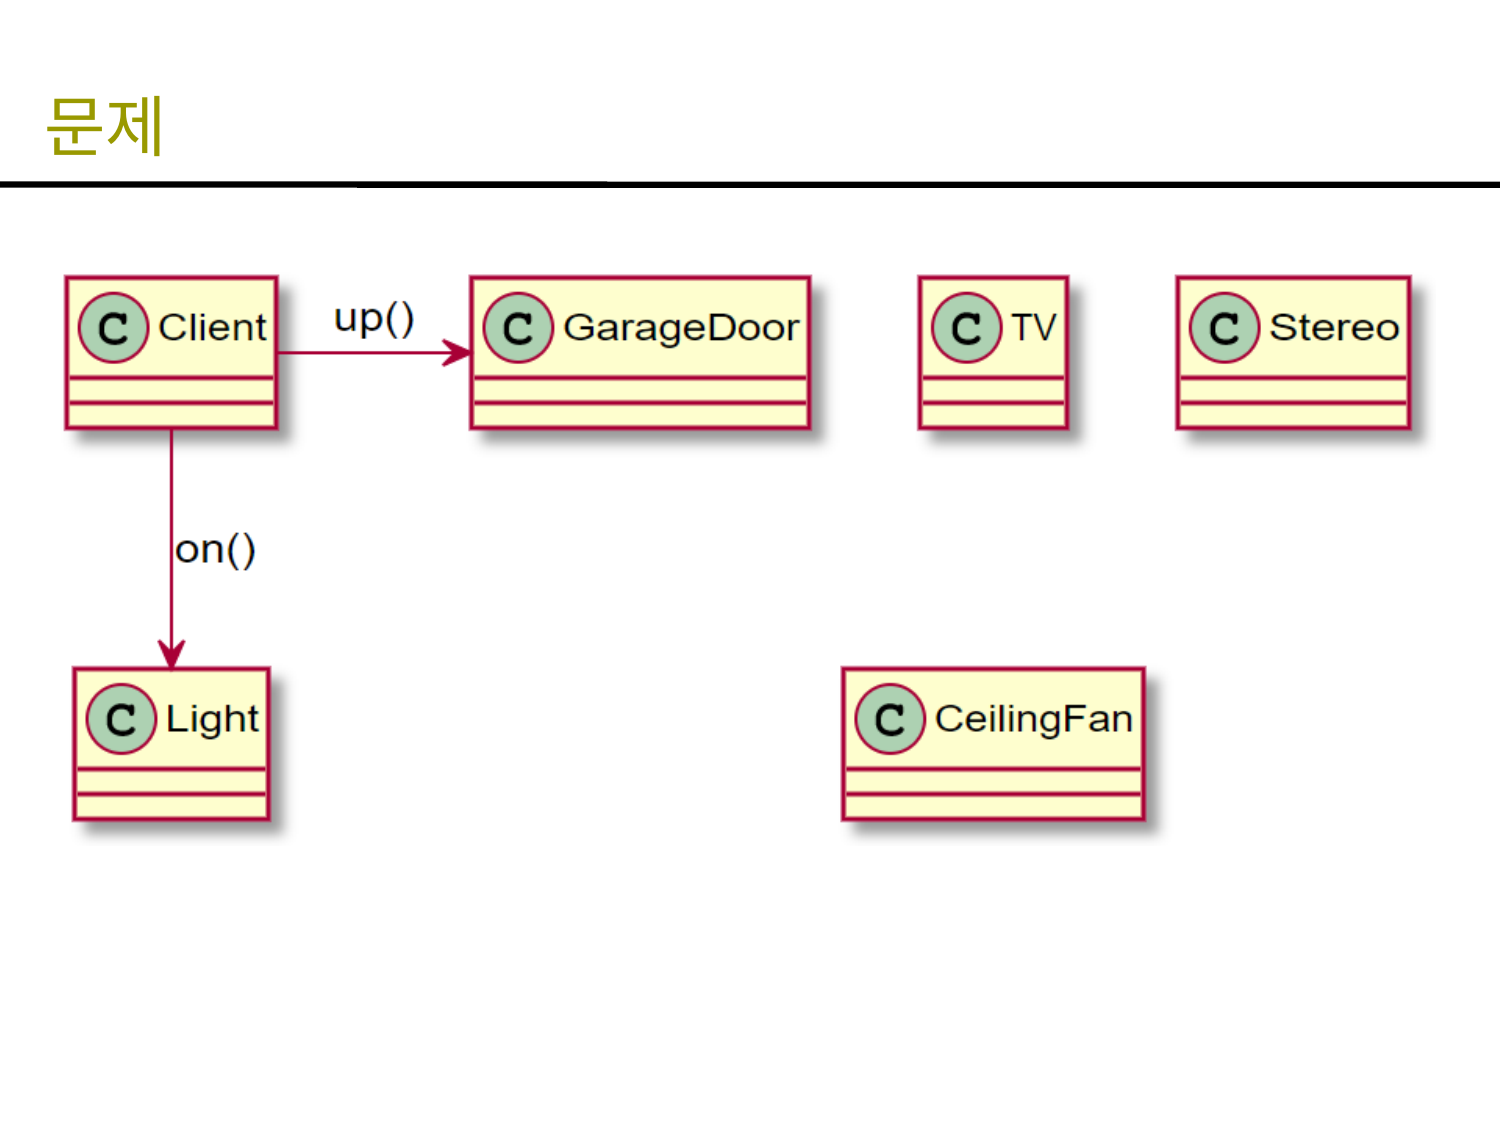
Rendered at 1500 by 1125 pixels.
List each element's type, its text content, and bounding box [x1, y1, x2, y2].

picture [52, 266, 1437, 846]
title 문제 [29, 45, 1471, 173]
